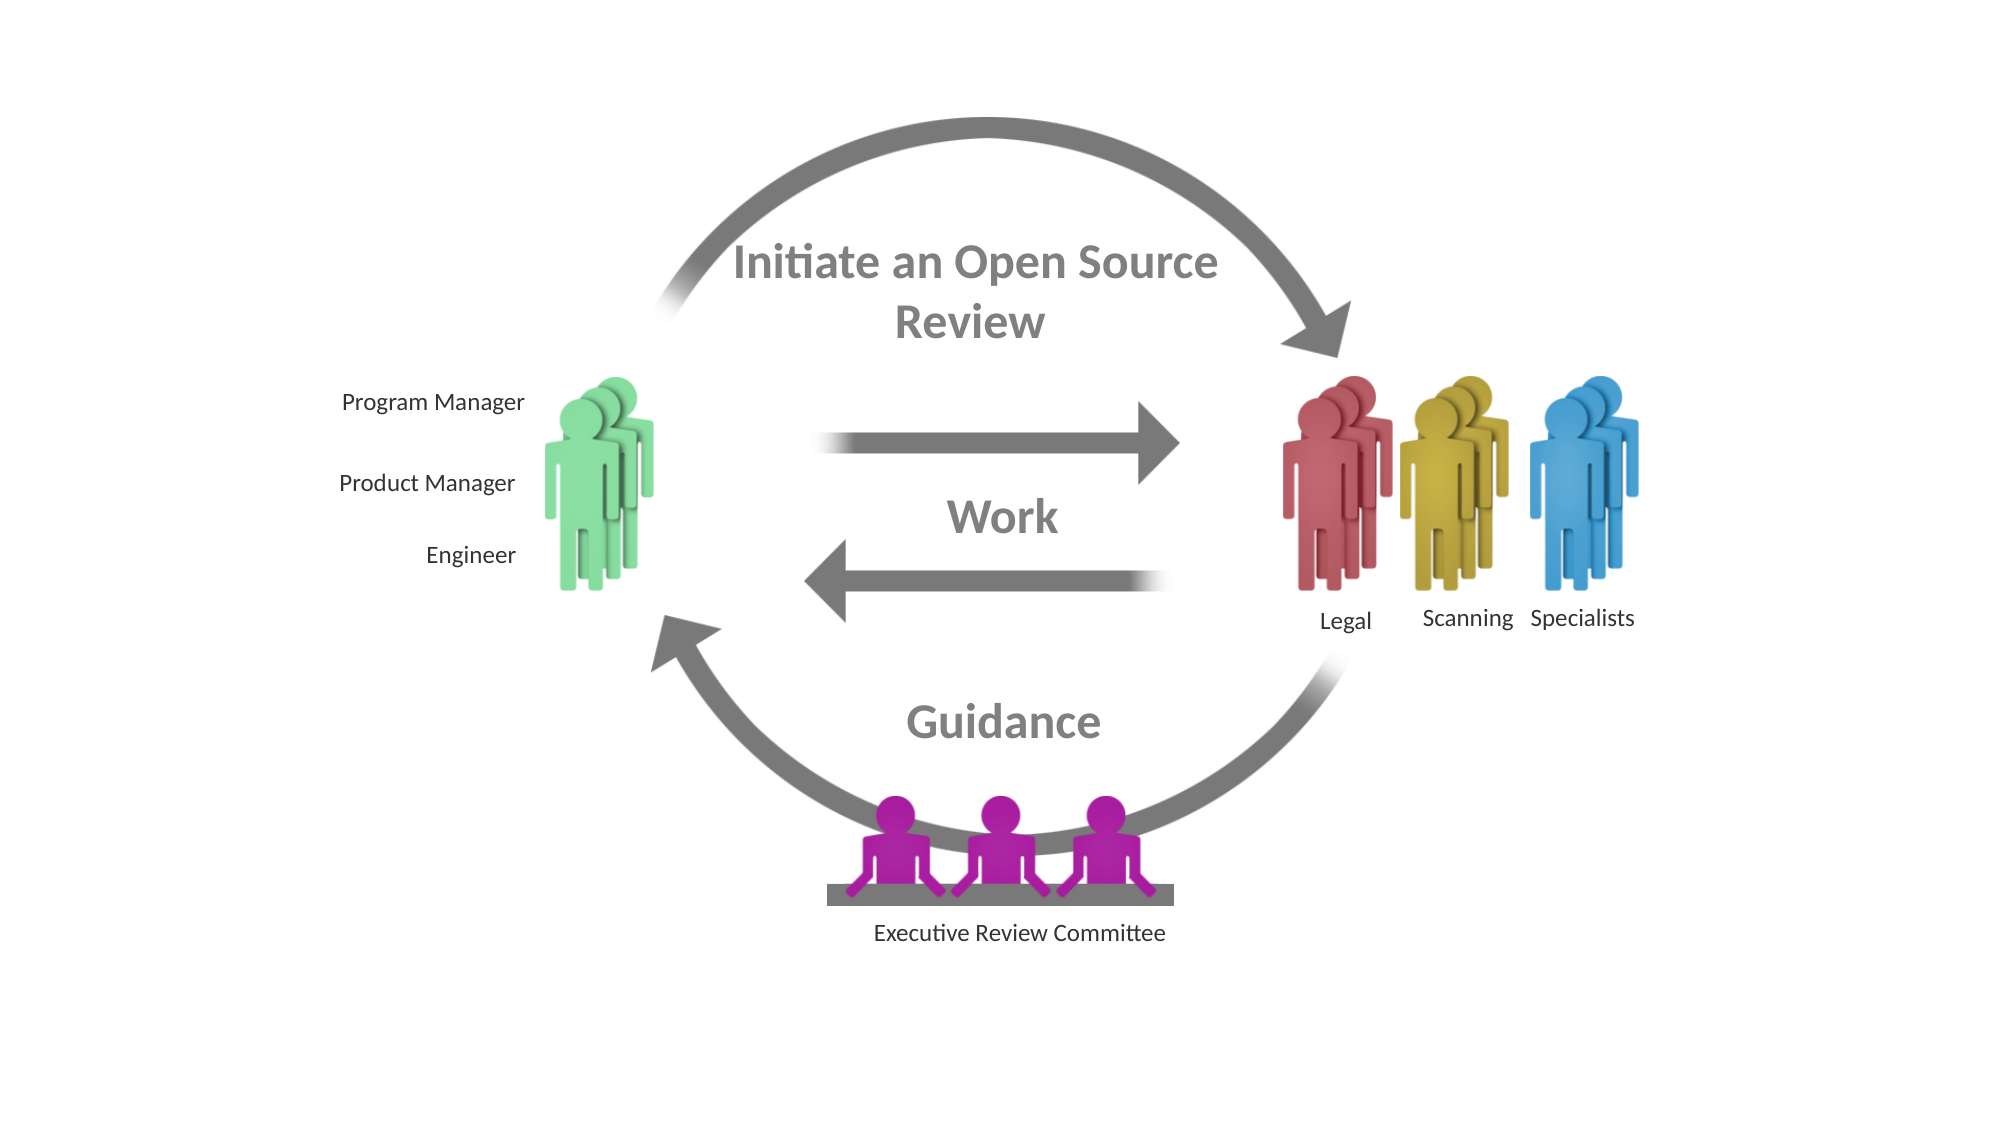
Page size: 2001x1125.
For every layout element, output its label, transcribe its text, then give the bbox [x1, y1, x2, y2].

picture [1530, 376, 1639, 591]
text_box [323, 377, 542, 577]
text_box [827, 796, 1184, 955]
text_box Work [931, 485, 1074, 539]
picture [1283, 376, 1393, 591]
text_box Legal [1304, 596, 1388, 642]
picture [809, 401, 1180, 485]
picture [650, 539, 1352, 856]
text_box Scanning [1407, 594, 1515, 639]
picture [545, 377, 654, 591]
picture [1400, 376, 1509, 591]
text_box Specialists [1515, 594, 1651, 639]
picture [650, 117, 1352, 358]
